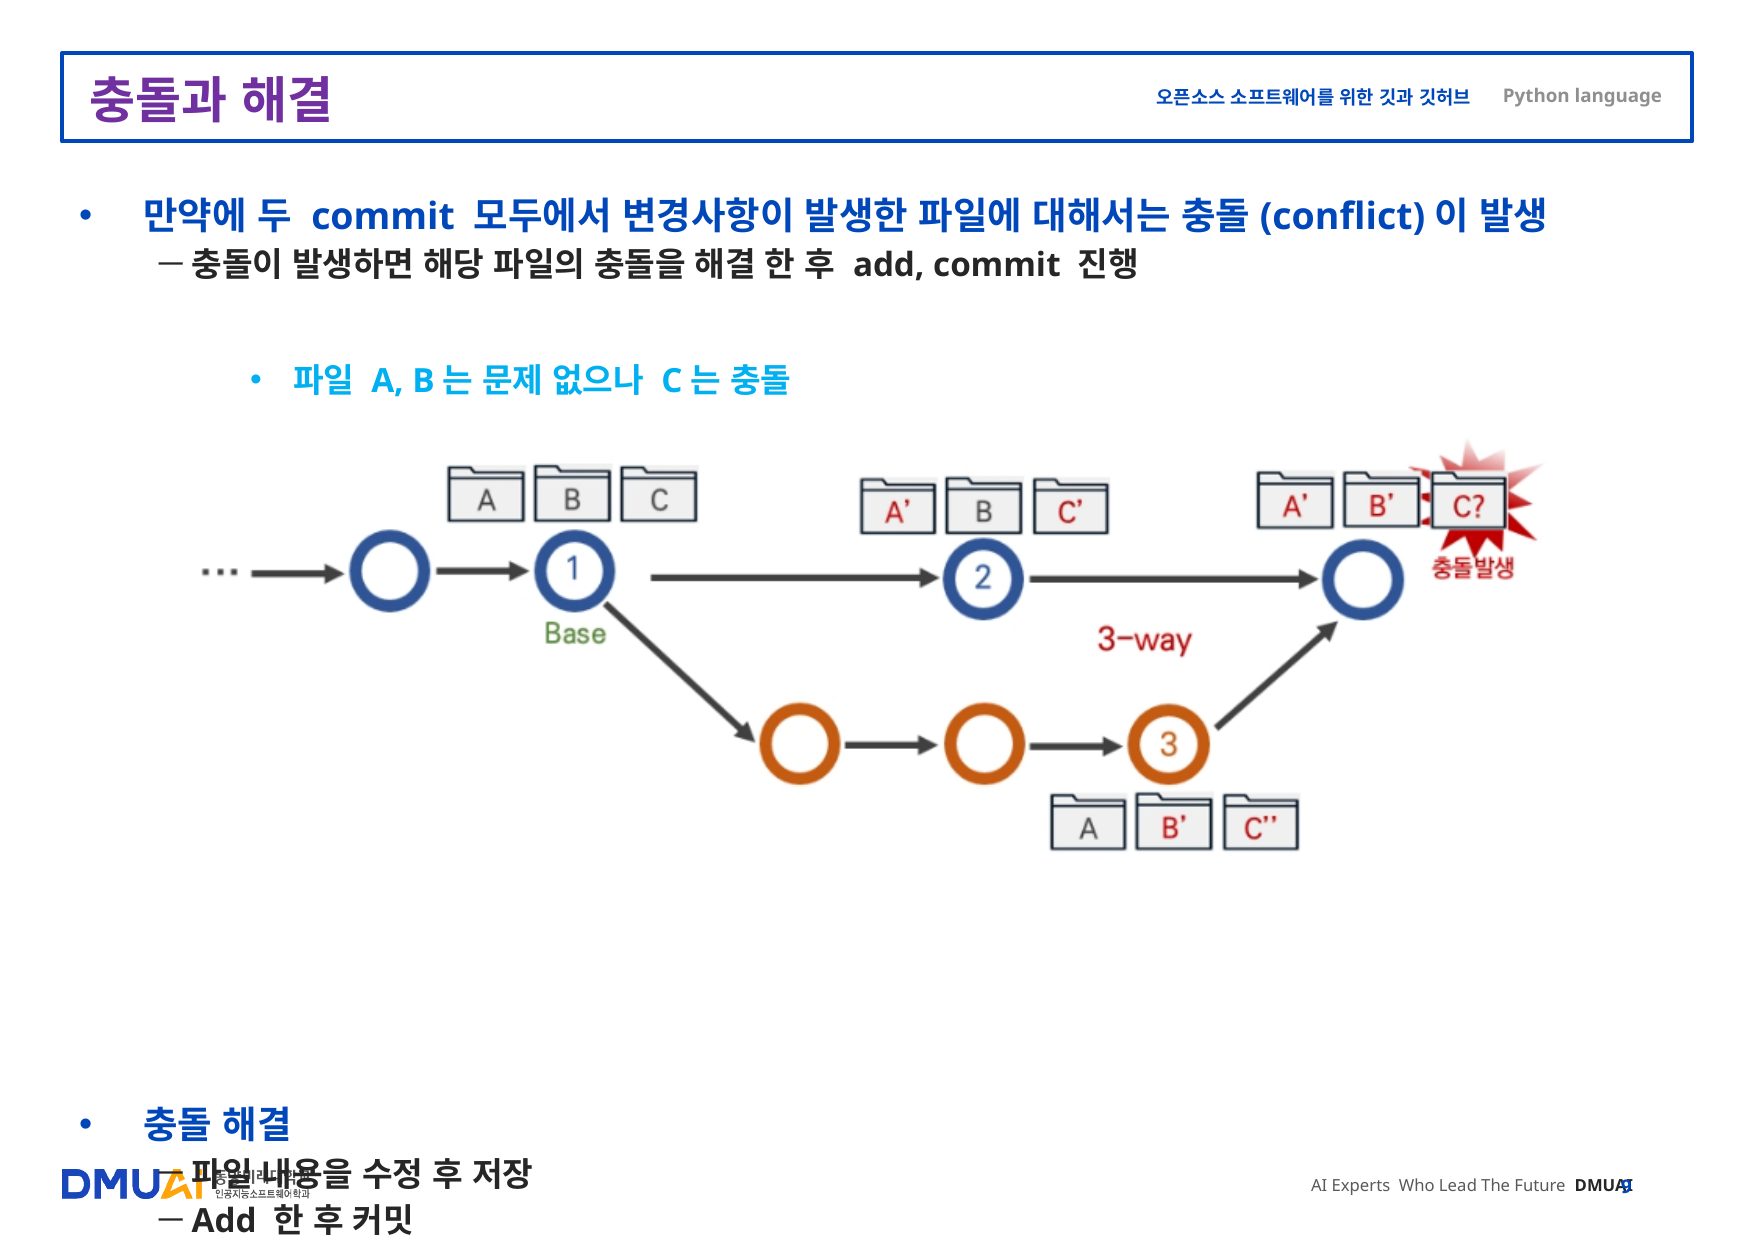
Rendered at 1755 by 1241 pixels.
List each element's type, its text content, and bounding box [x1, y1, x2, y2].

title 충돌과 해결 [72, 69, 1055, 128]
picture [62, 1169, 310, 1199]
picture [188, 430, 1555, 857]
list 만약에 두 commit 모두에서 변경사항이 발생한 파일에 대해서는 충돌(conflict)이 발생 충돌이 발생하면 해당 파일의 충돌을 해결 한 후 add, commit 진행 파일 A, B는 문제 없으나 C는 충돌 충돌 해결 파일 내용을 수정 후 저장 Add 한 후 커밋 필요하면 합병된 이전 브랜치 삭제 [62, 183, 1681, 1140]
